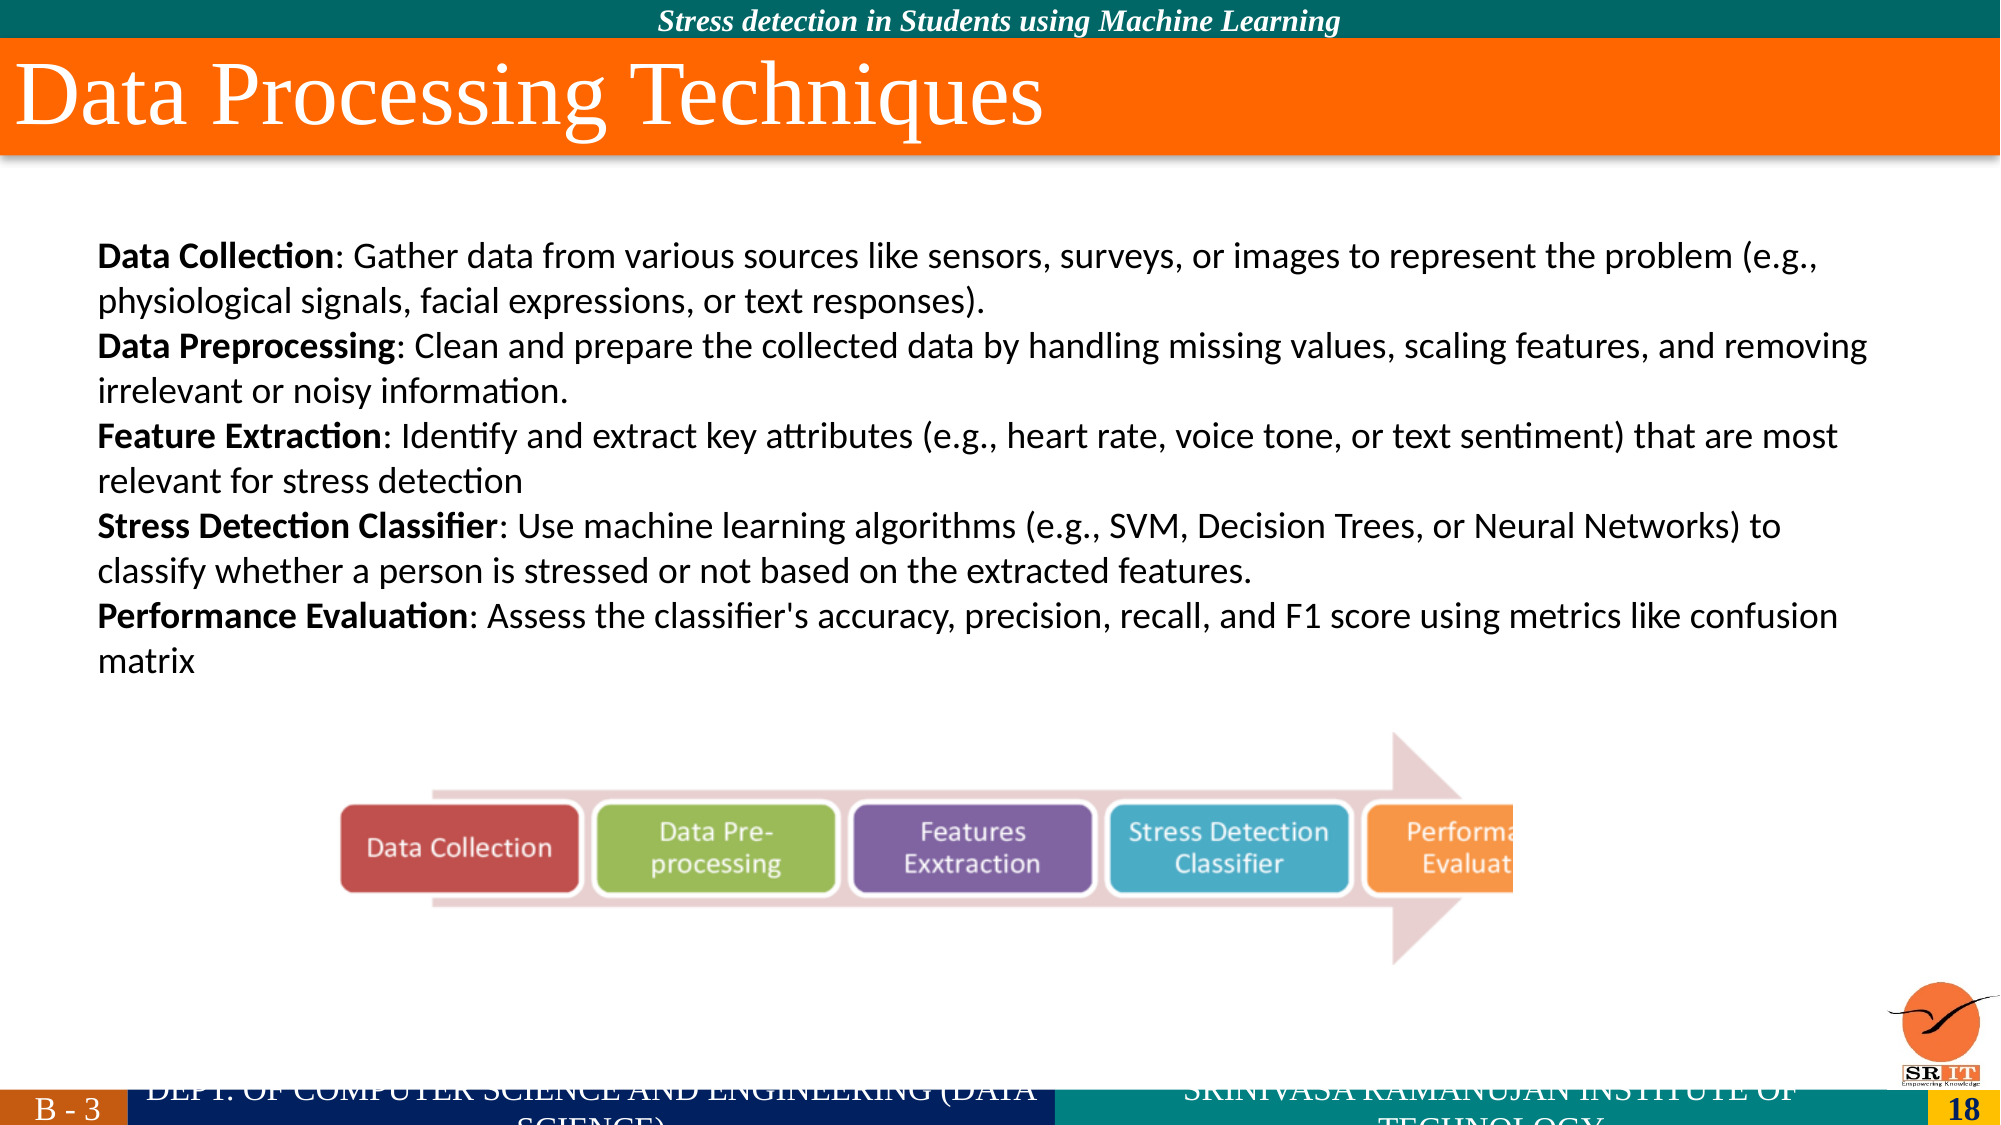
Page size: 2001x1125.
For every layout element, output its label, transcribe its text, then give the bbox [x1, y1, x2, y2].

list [335, 732, 1513, 965]
title Data Processing Techniques [0, 38, 2000, 156]
picture [1887, 977, 2000, 1090]
text_box Data Collection: Gather data from various sources like sensors, surveys, or images to represent the problem (e.g., physiological signals, facial expressions, or text responses). Data Preprocessing: Clean and prepare the collected data by handling missing values, scaling features, and removing irrelevant or noisy information. Feature Extraction: Identify and extract key attributes (e.g., heart rate, voice tone, or text sentiment) that are most relevant for stress detection Stress Detection Classifier: Use machine learning algorithms (e.g., SVM, Decision Trees, or Neural Networks) to classify whether a person is stressed or not based on the extracted features. Performance Evaluation: Assess the classifier's accuracy, precision, recall, and F1 score using metrics like confusion matrix [82, 223, 1888, 689]
